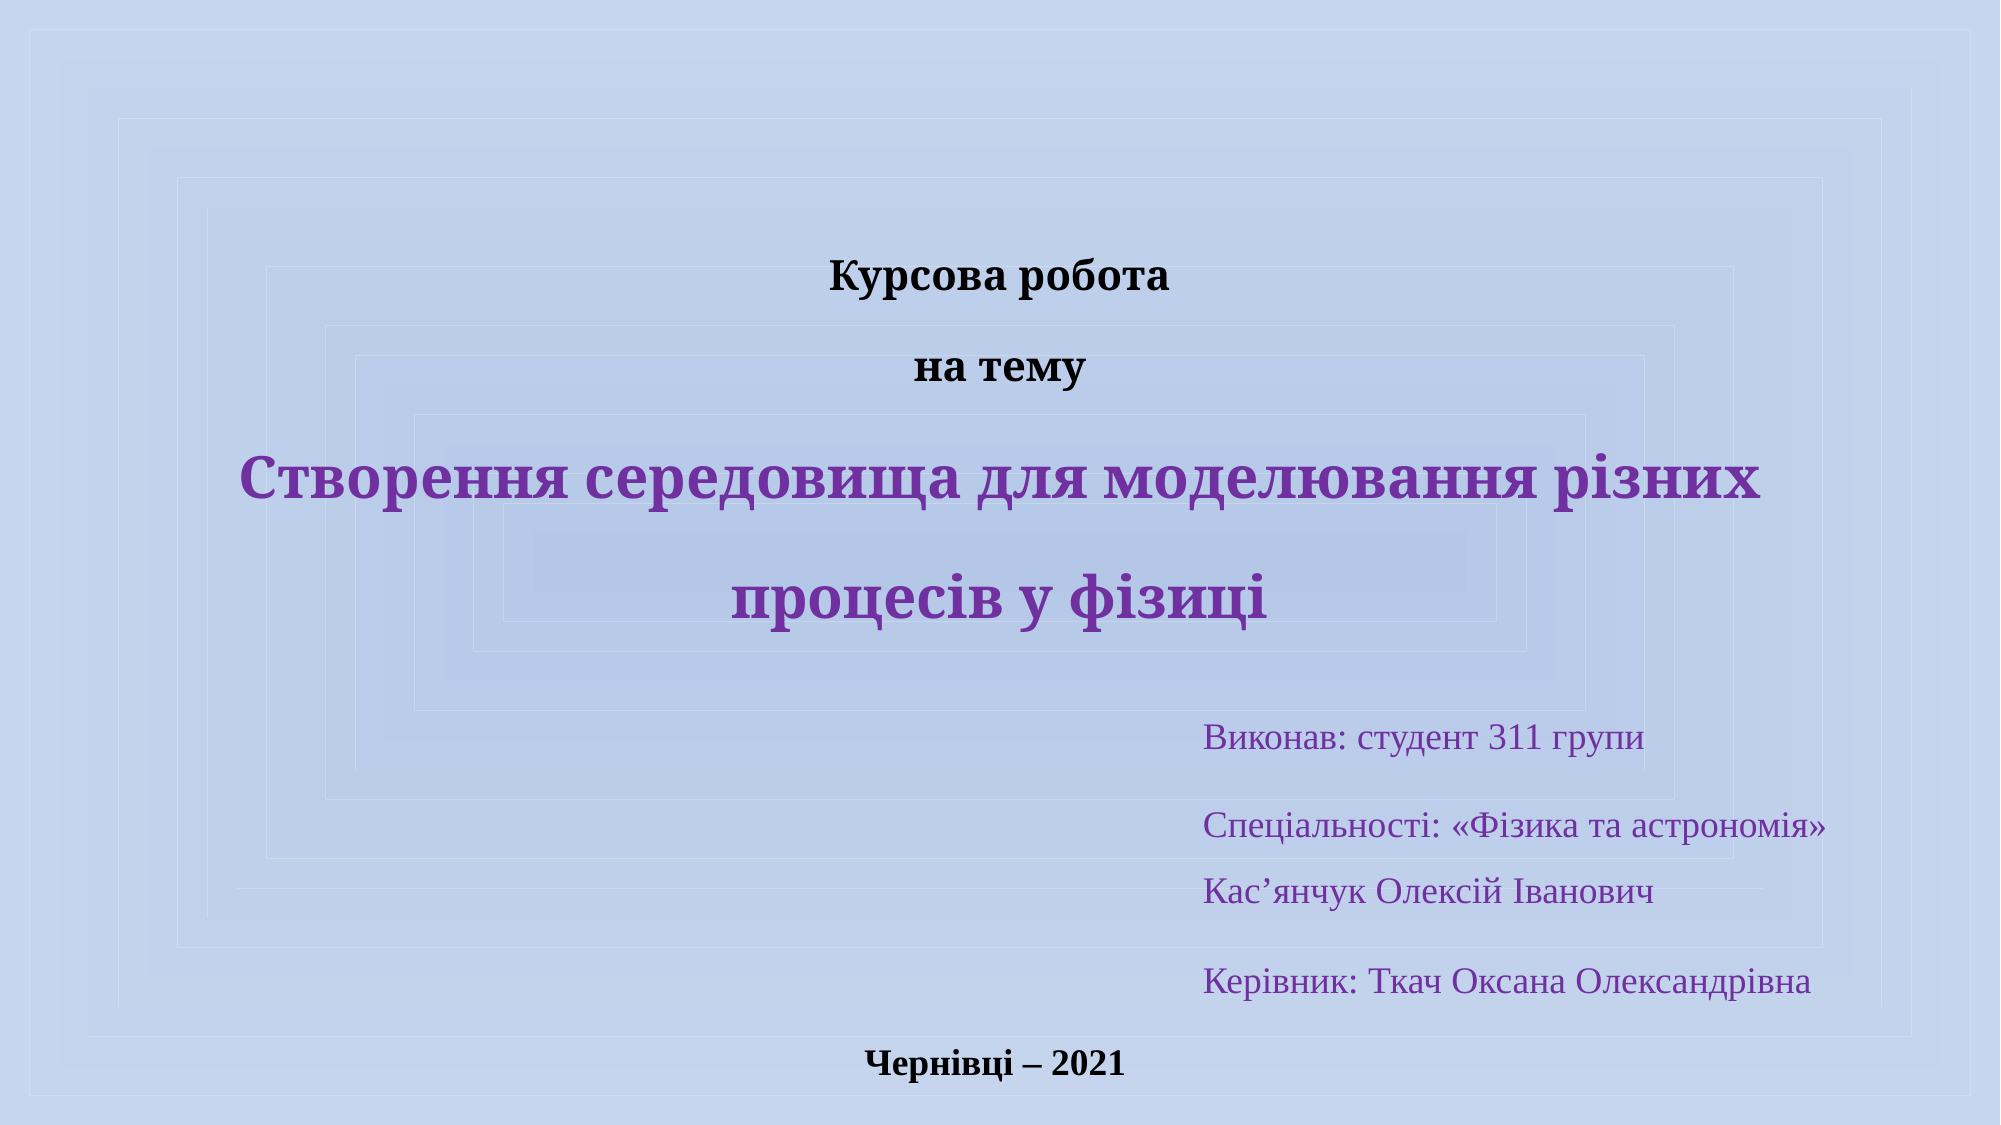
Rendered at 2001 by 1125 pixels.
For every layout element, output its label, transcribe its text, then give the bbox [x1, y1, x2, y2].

text_box Виконав: студент 311 групи Спеціальності: «Фізика та астрономія» Кас’янчук Олексій Іванович Керівник: Ткач Оксана Олександрівна [1188, 681, 2000, 1009]
text_box Курсова робота на тему Створення середовища для моделювання різних процесів у фізиці [183, 216, 1817, 638]
text_box Чернівці – 2021 [849, 1030, 1944, 1091]
